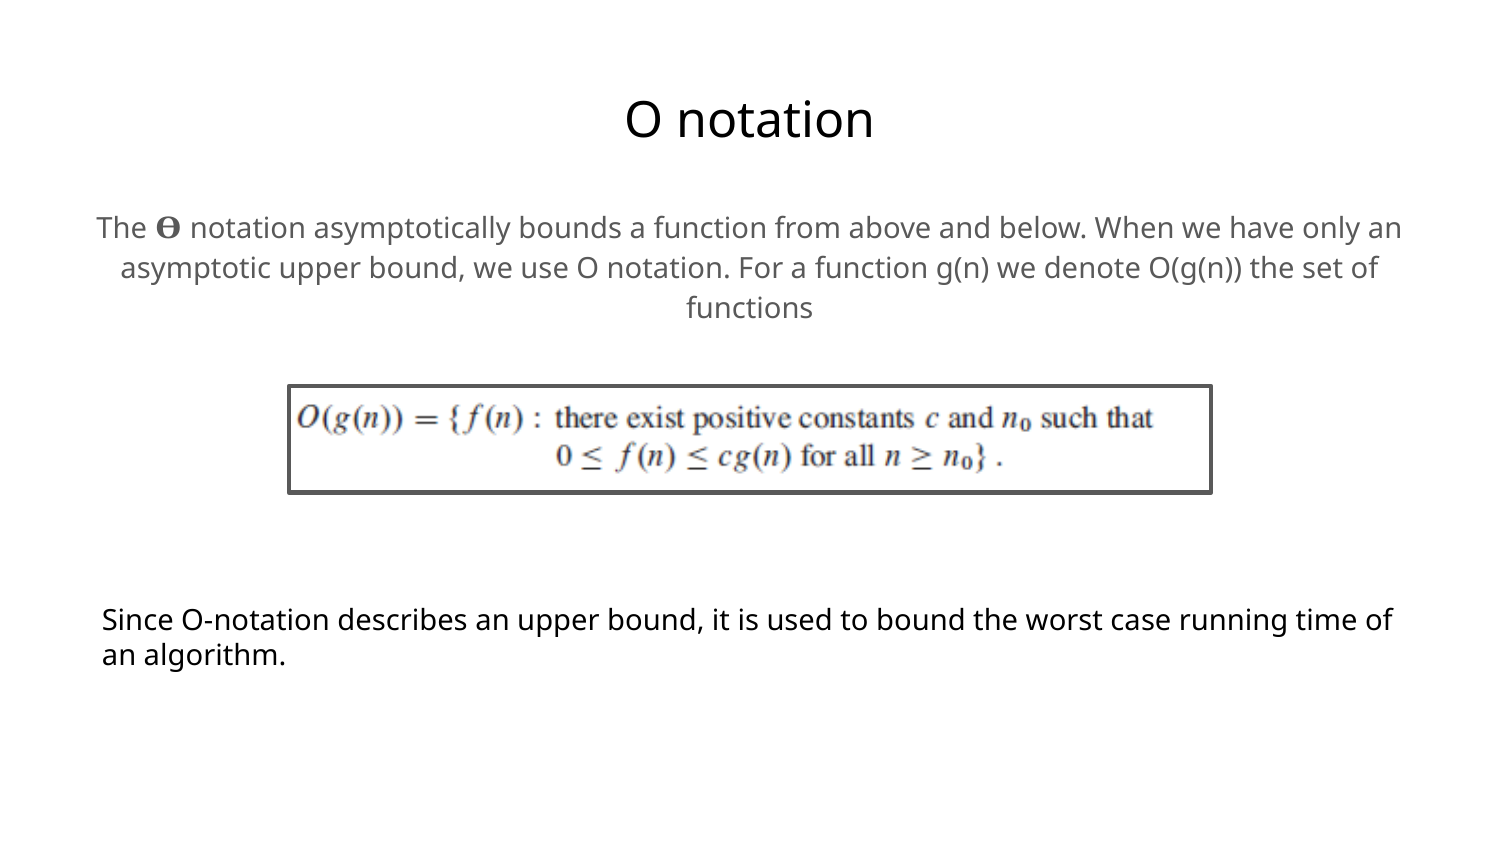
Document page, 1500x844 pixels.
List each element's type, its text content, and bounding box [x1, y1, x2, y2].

list The 𝚹 notation asymptotically bounds a function from above and below. When we have only an asymptotic upper bound, we use O notation. For a function g(n) we denote O(g(n)) the set of functions [51, 189, 1449, 514]
title O notation [51, 72, 1449, 167]
picture [291, 388, 1209, 491]
text_box Since O-notation describes an upper bound, it is used to bound the worst case running time of an algorithm. [86, 586, 1426, 755]
